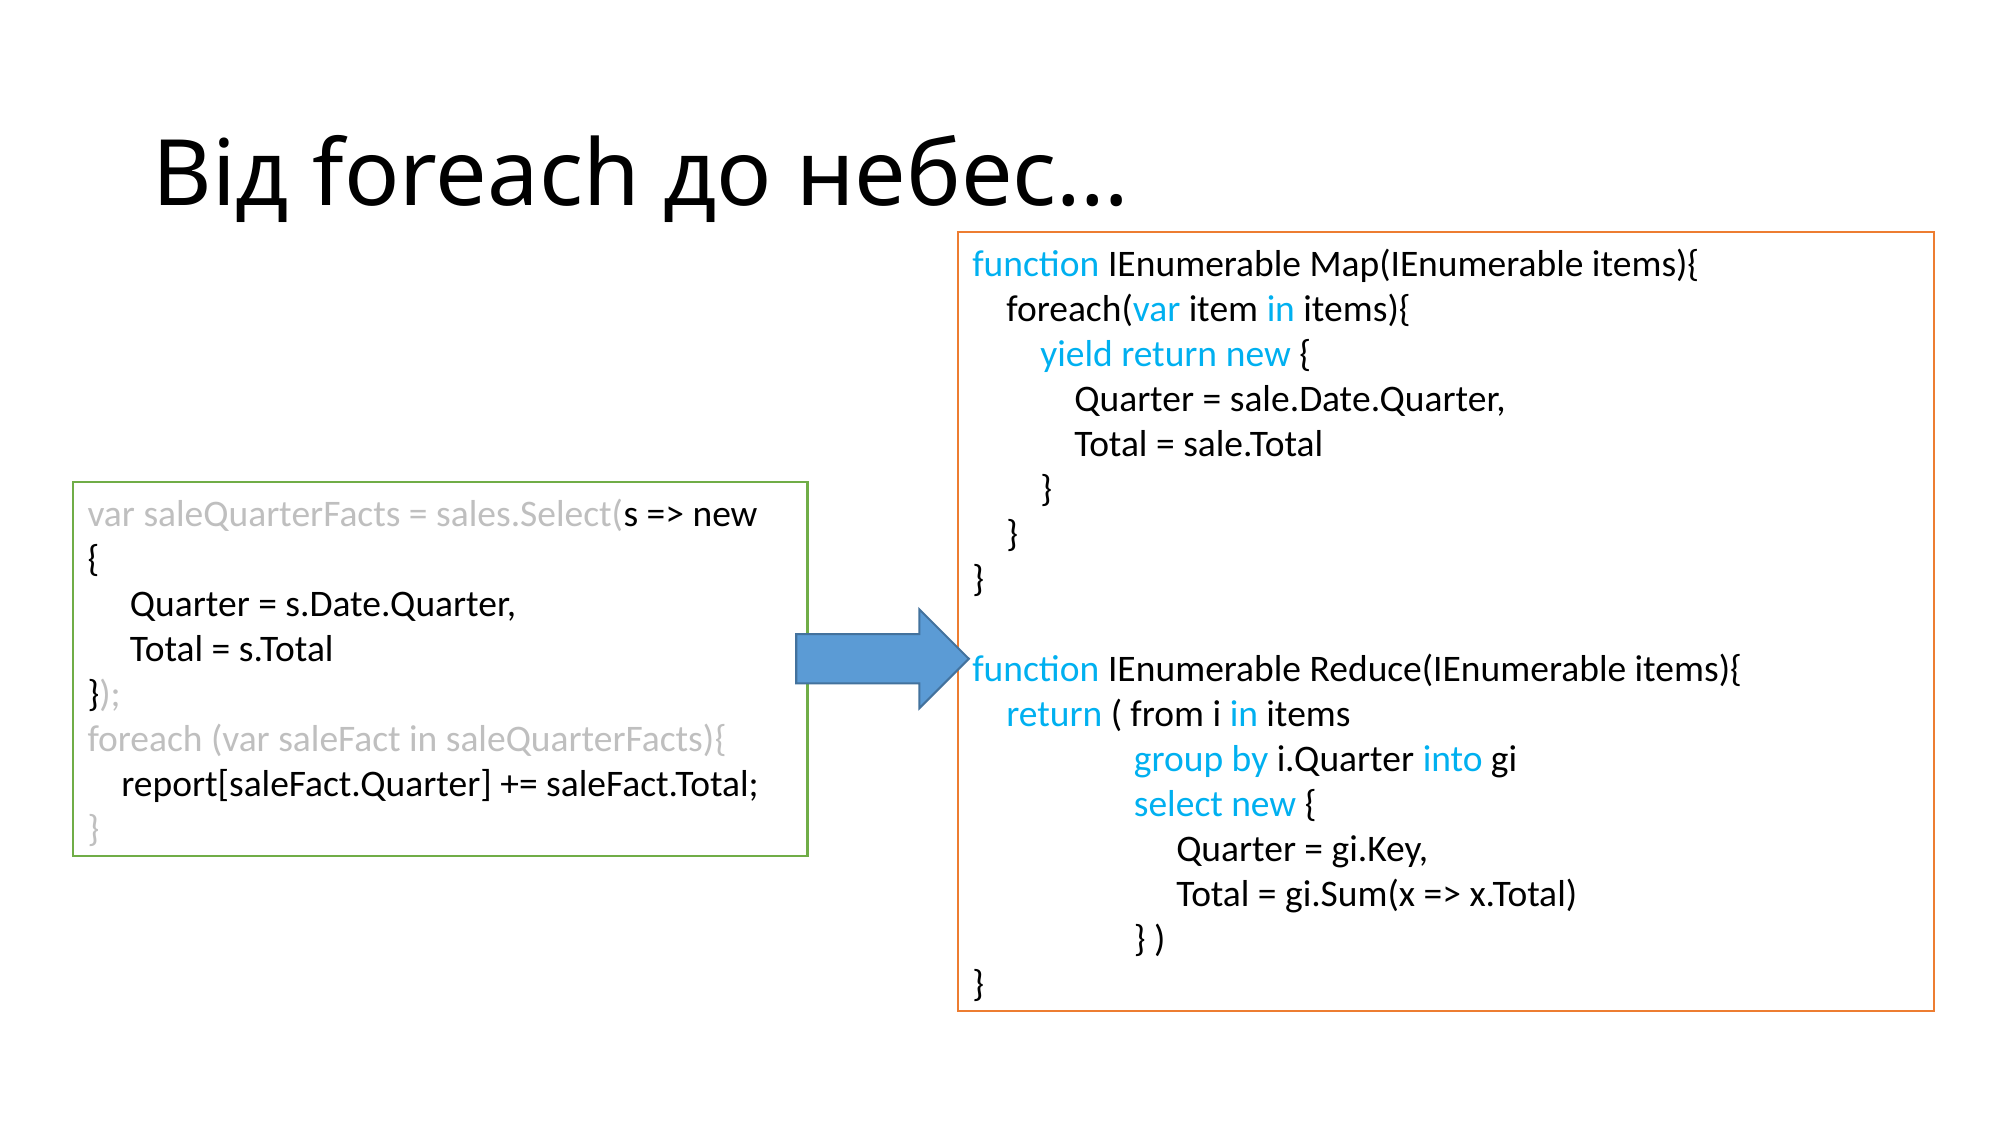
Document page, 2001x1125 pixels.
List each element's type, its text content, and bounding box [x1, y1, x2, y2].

text_box function IEnumerable Map(IEnumerable items){ foreach(var item in items){ yield return new { Quarter = sale.Date.Quarter, Total = sale.Total } } } function IEnumerable Reduce(IEnumerable items){ return ( from i in items group by i.Quarter into gi select new { Quarter = gi.Key, Total = gi.Sum(x => x.Total) } ) } [957, 231, 1935, 1012]
text_box var saleQuarterFacts = sales.Select(s => new { Quarter = s.Date.Quarter, Total = s.Total }); foreach (var saleFact in saleQuarterFacts){ report[saleFact.Quarter] += saleFact.Total; } [72, 481, 809, 857]
text_box [795, 606, 971, 711]
title Від foreach до небес… [137, 59, 1863, 278]
